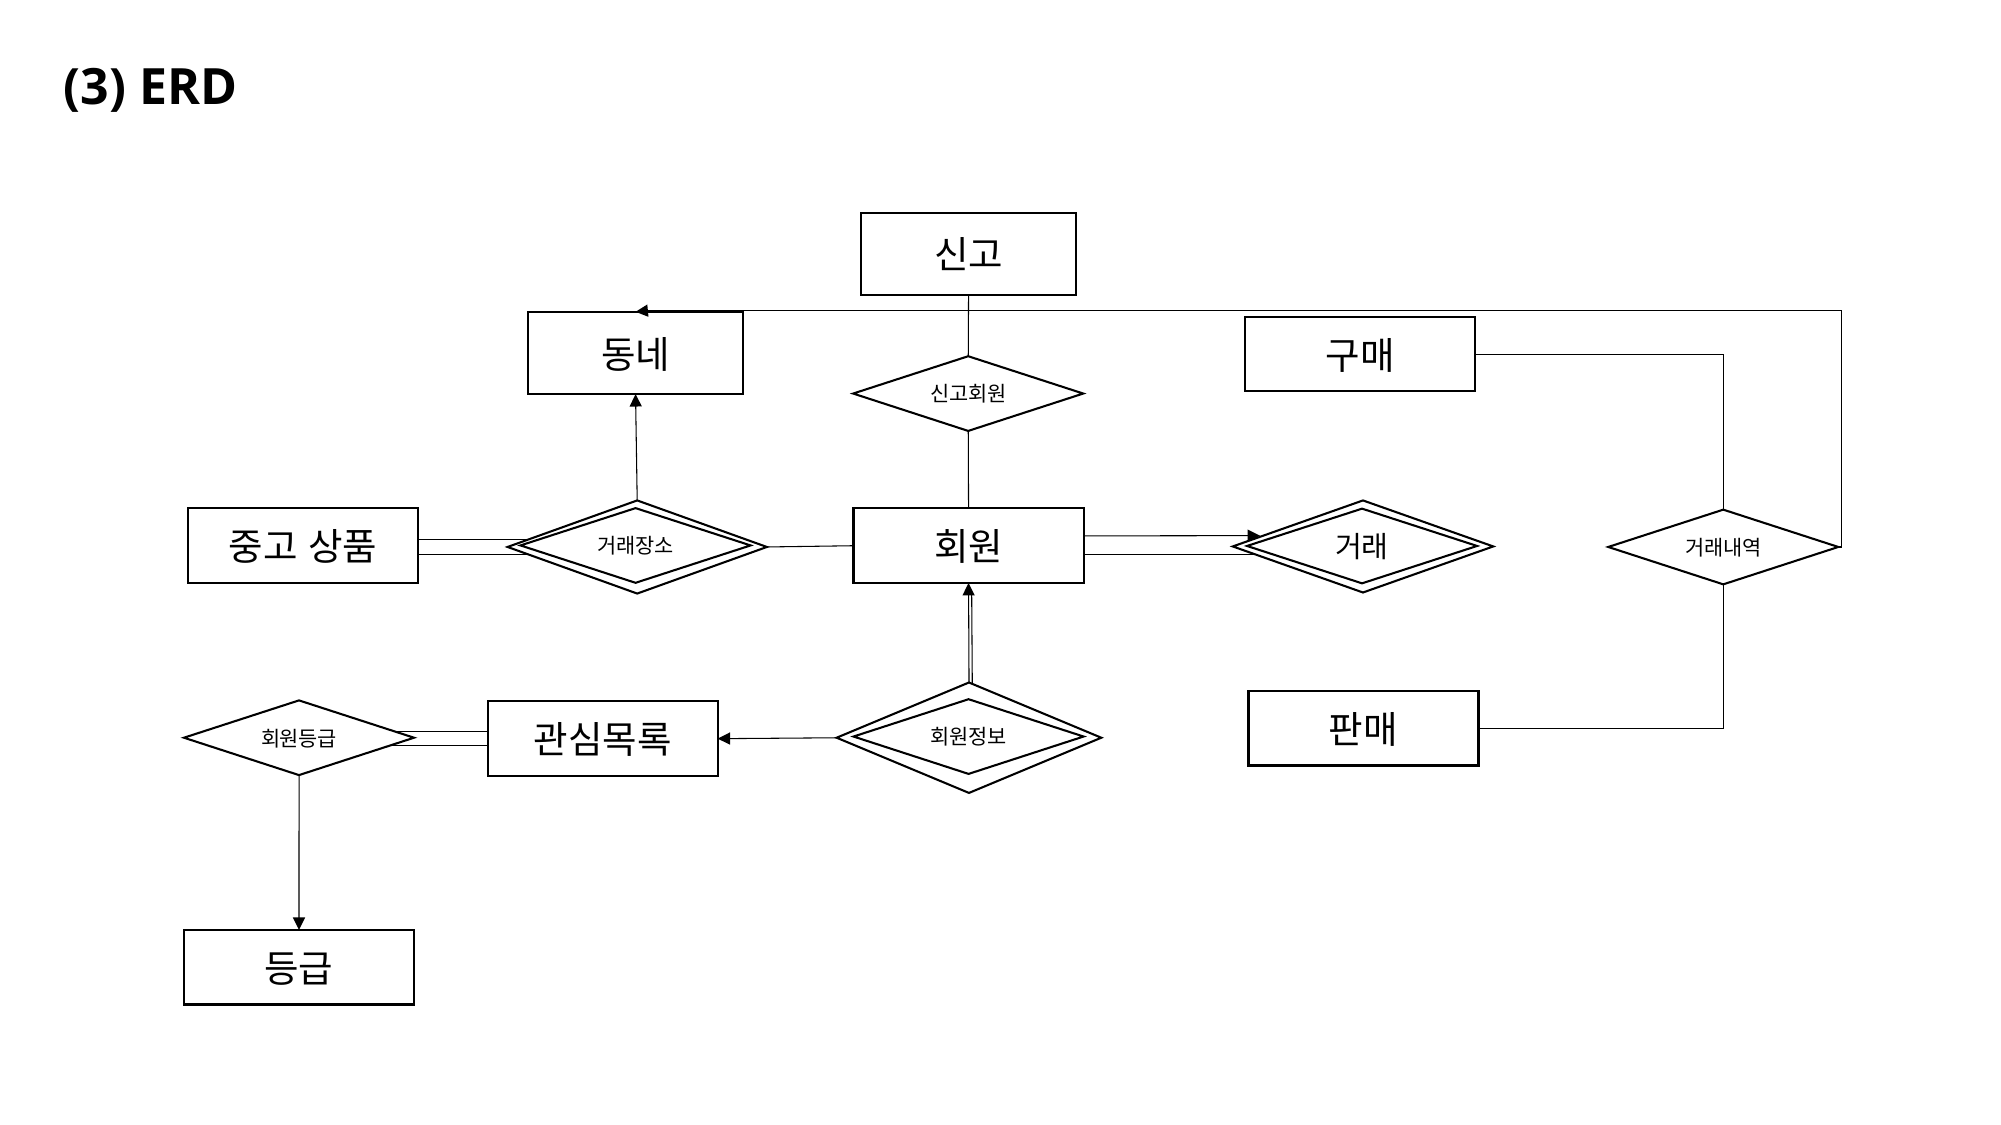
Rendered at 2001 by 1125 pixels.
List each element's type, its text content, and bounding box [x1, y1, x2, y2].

text_box (3) ERD [35, 54, 267, 141]
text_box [183, 212, 1839, 1005]
